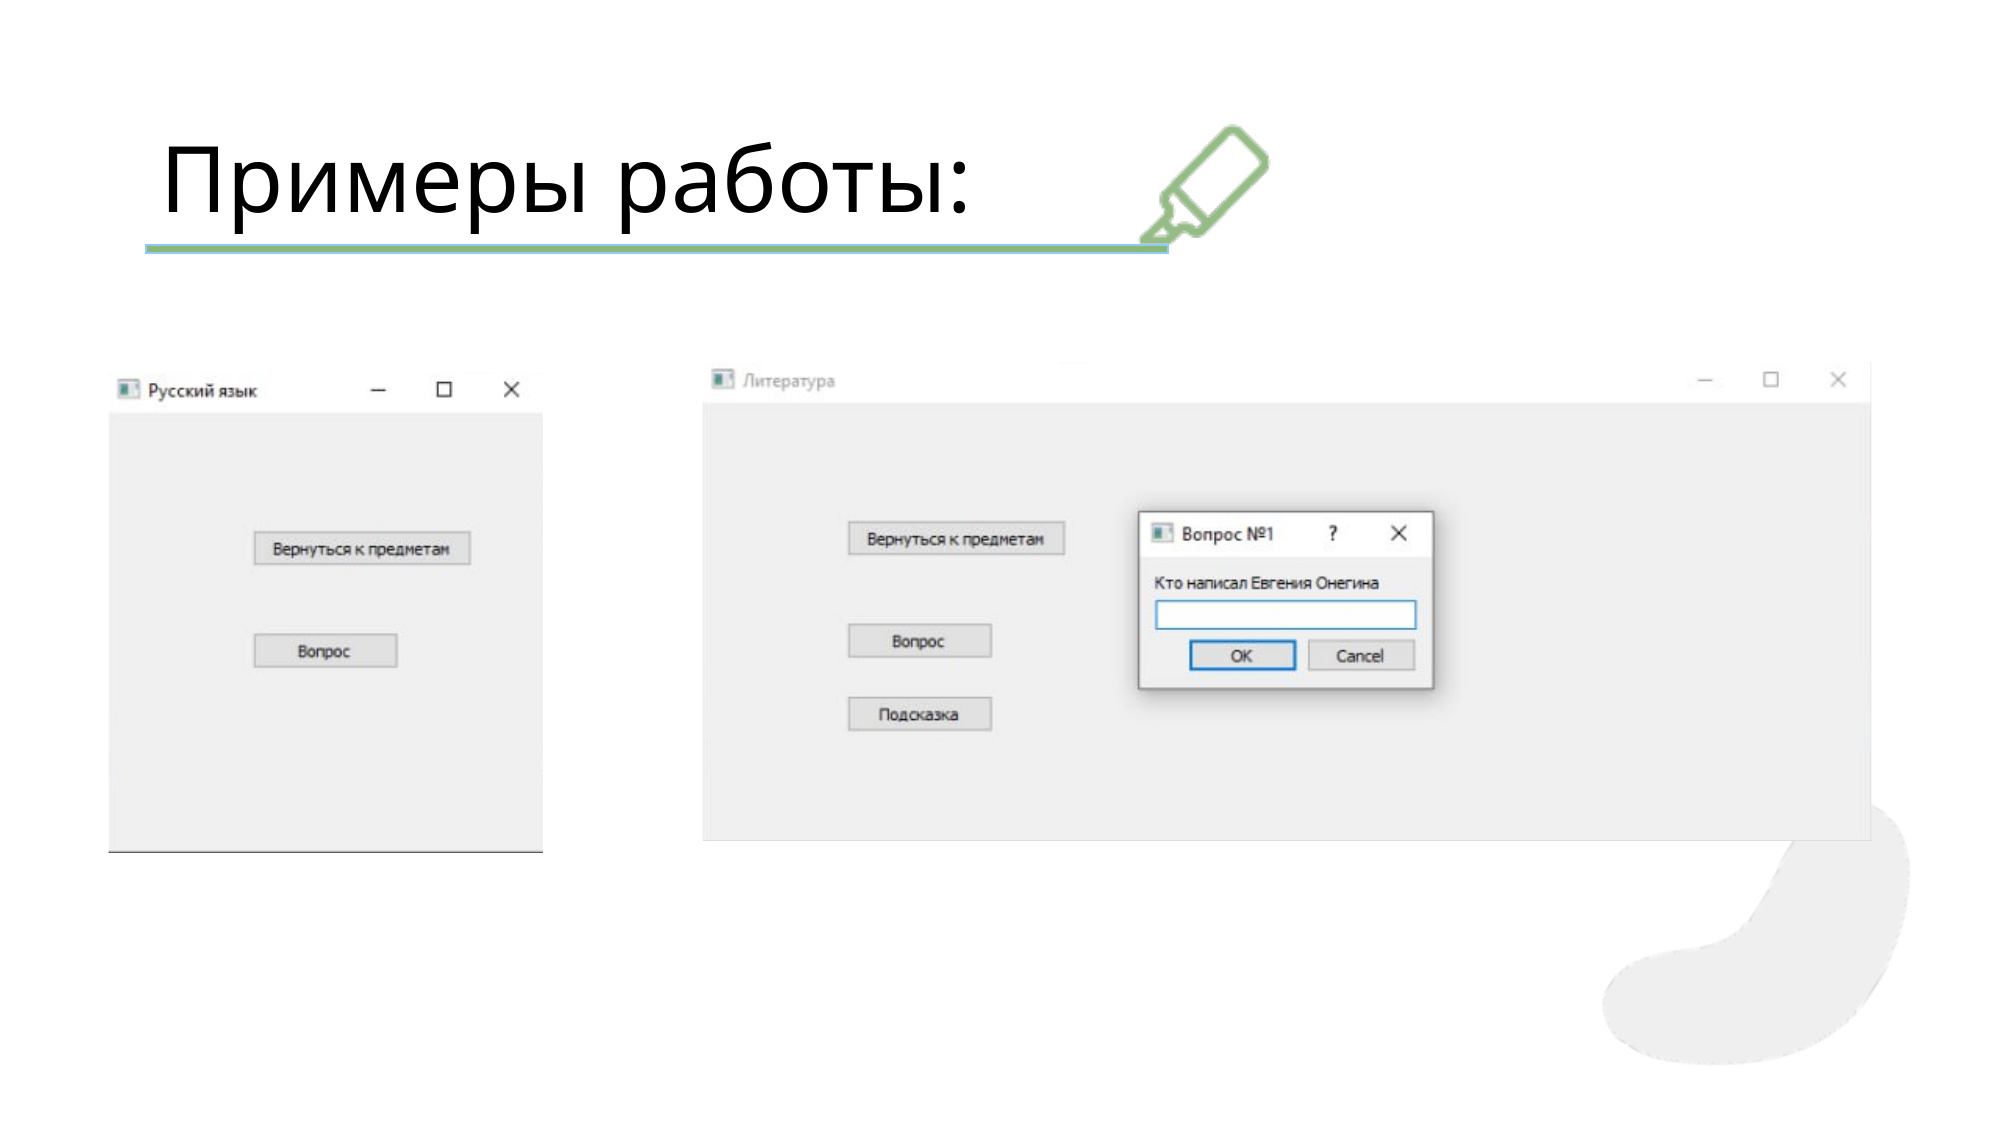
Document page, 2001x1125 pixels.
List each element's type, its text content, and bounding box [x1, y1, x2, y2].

text_box Примеры работы: [145, 125, 1871, 343]
picture [702, 362, 2001, 1125]
text_box [145, 244, 1072, 254]
picture [108, 372, 543, 853]
picture [1072, 65, 1341, 311]
